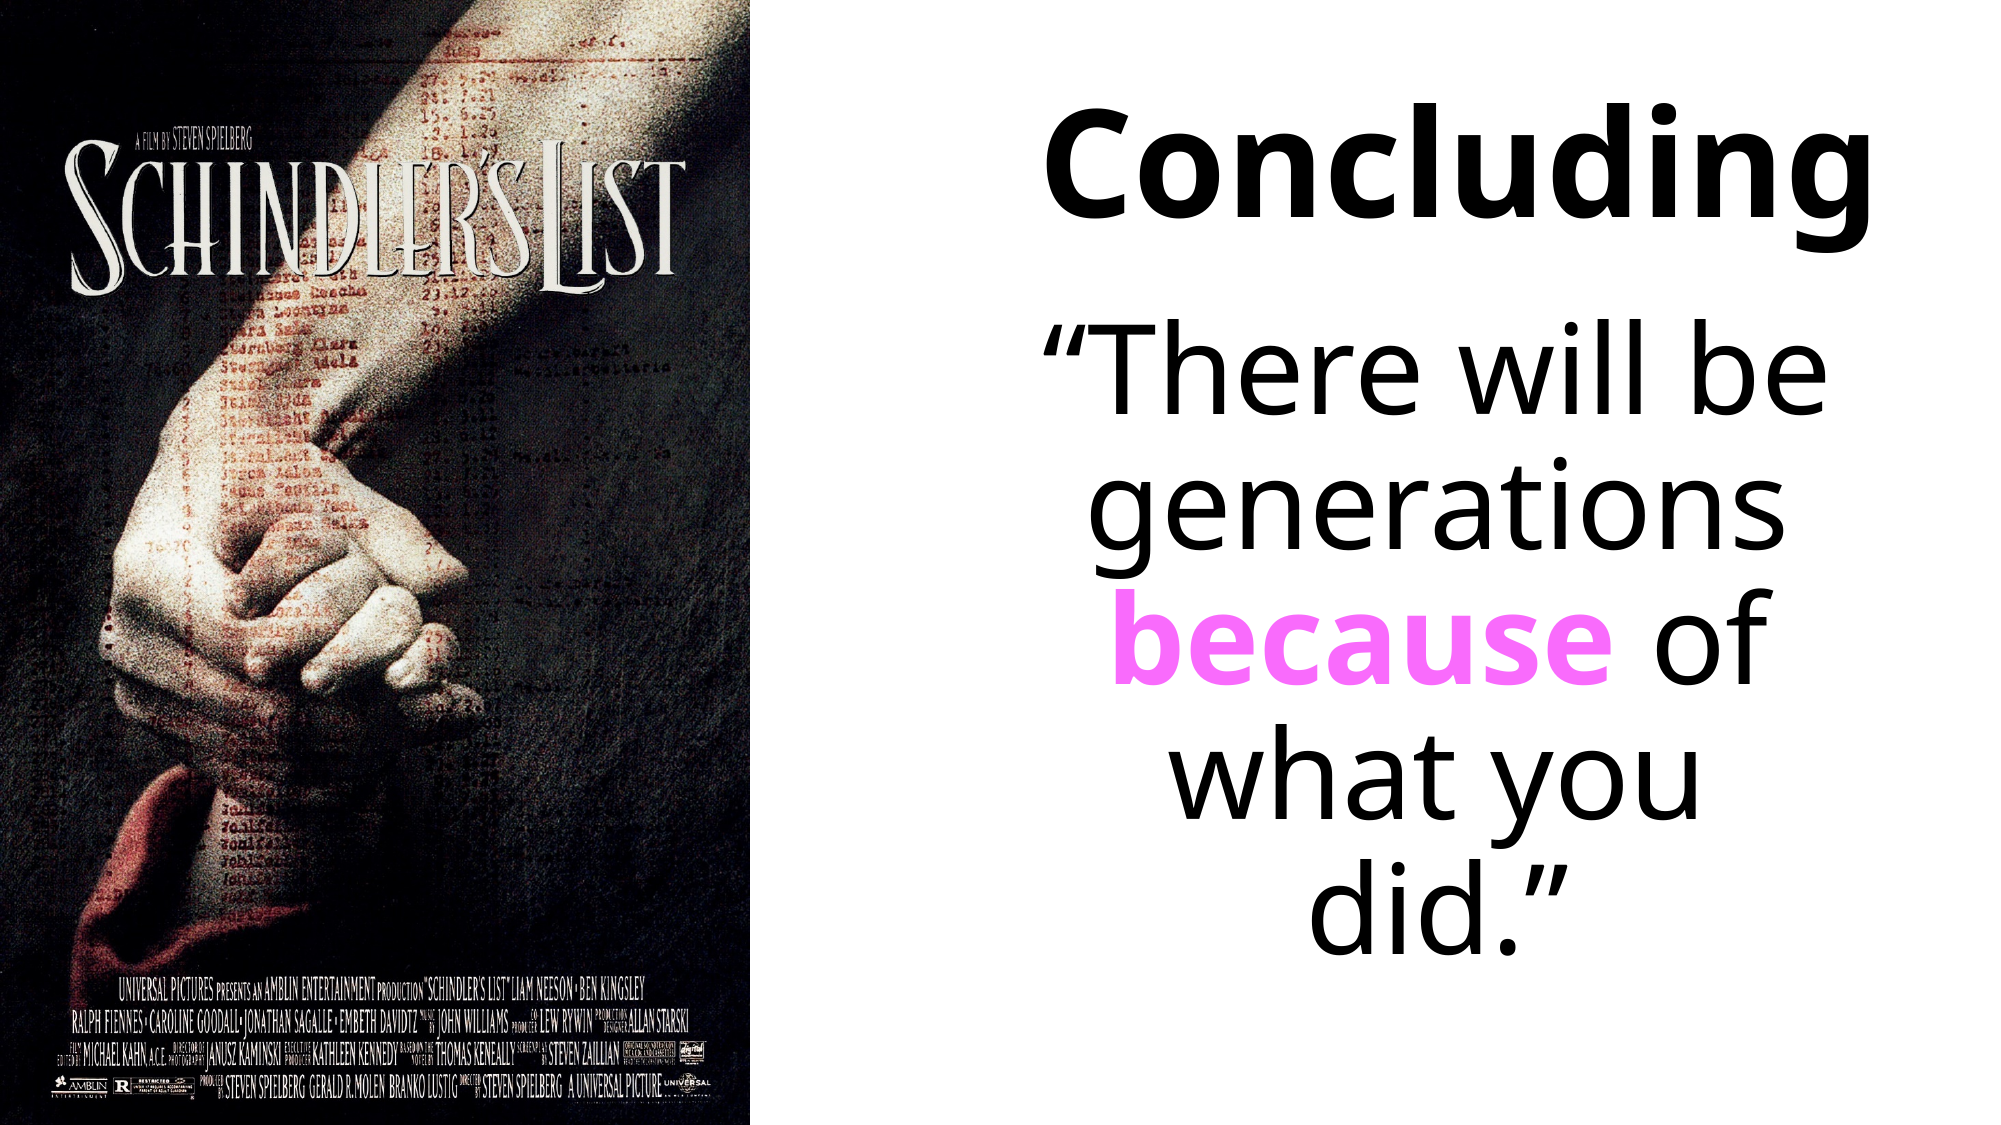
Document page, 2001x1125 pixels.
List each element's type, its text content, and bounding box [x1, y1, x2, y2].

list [0, 0, 750, 1125]
list “There will be generations because of what you did.” [1012, 299, 1863, 1014]
title Concluding [1012, 59, 1907, 278]
